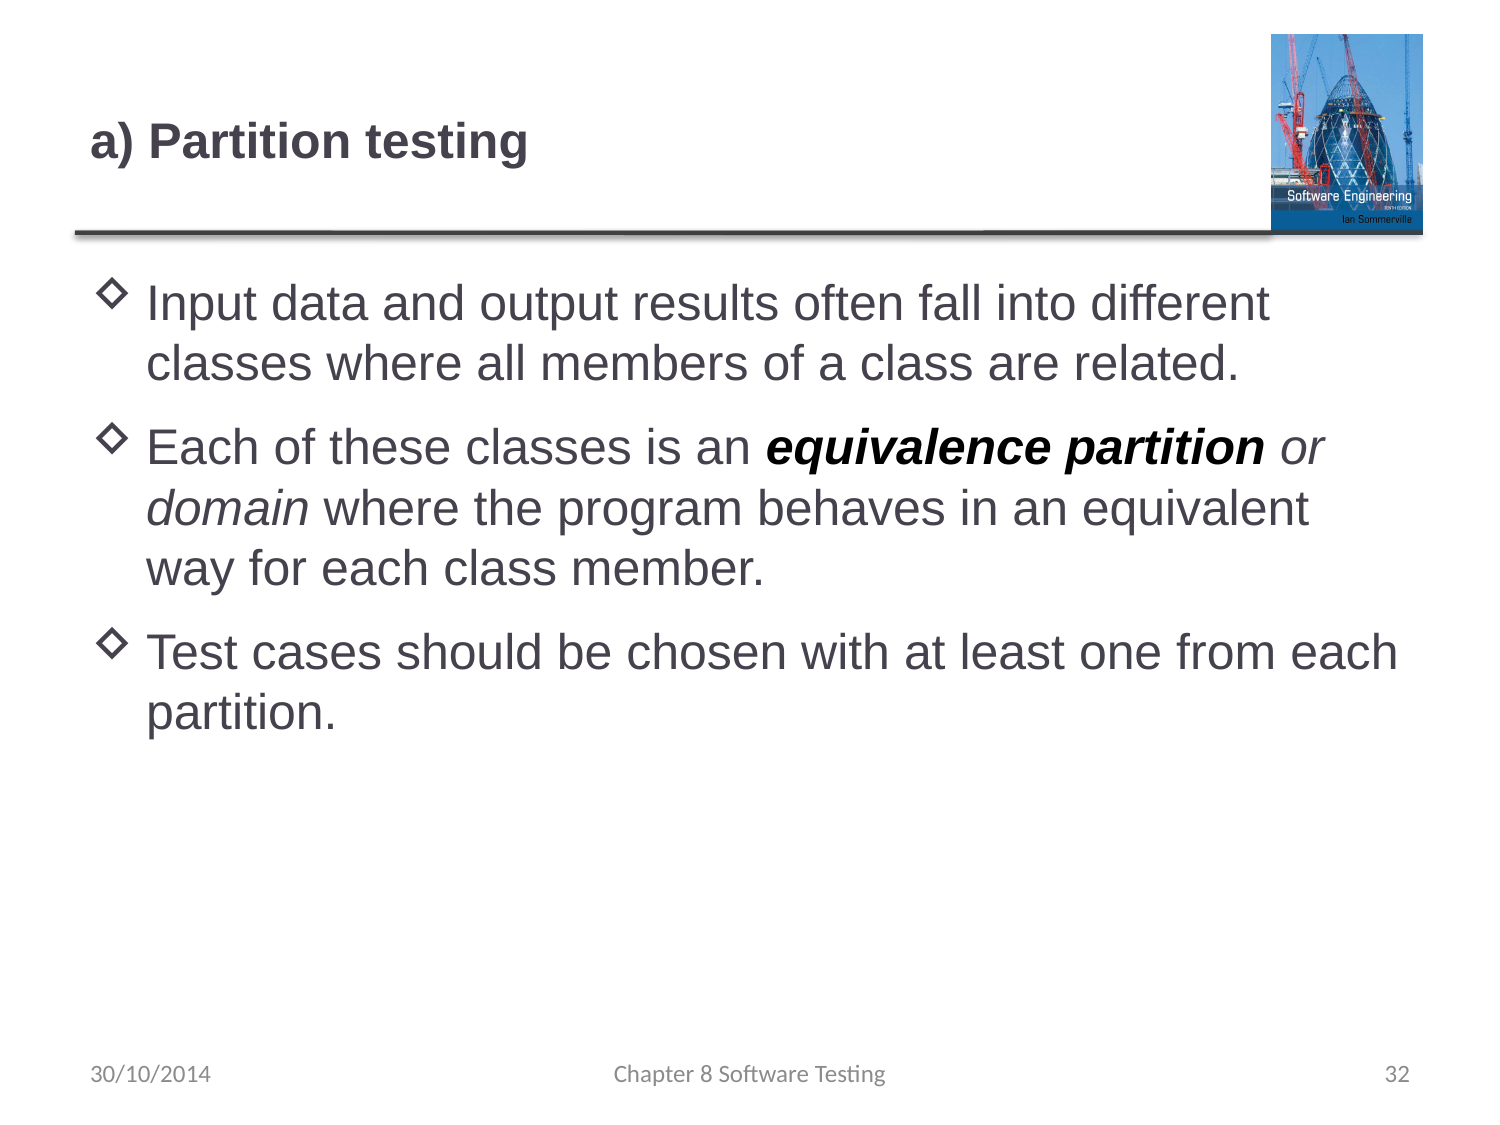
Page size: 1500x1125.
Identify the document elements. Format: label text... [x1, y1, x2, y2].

footer Chapter 8 Software Testing [512, 1042, 988, 1103]
title a) Partition testing [74, 44, 1272, 233]
slide_number 32 [1074, 1042, 1425, 1103]
picture [1271, 34, 1423, 230]
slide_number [75, 1042, 425, 1103]
list Input data and output results often fall into different classes where all members of a class are related. Each of these classes is an equivalence partition or domain where the program behaves in an equivalent way for each class member. Test cases should be chosen with at least one from each partition. [75, 262, 1425, 1005]
